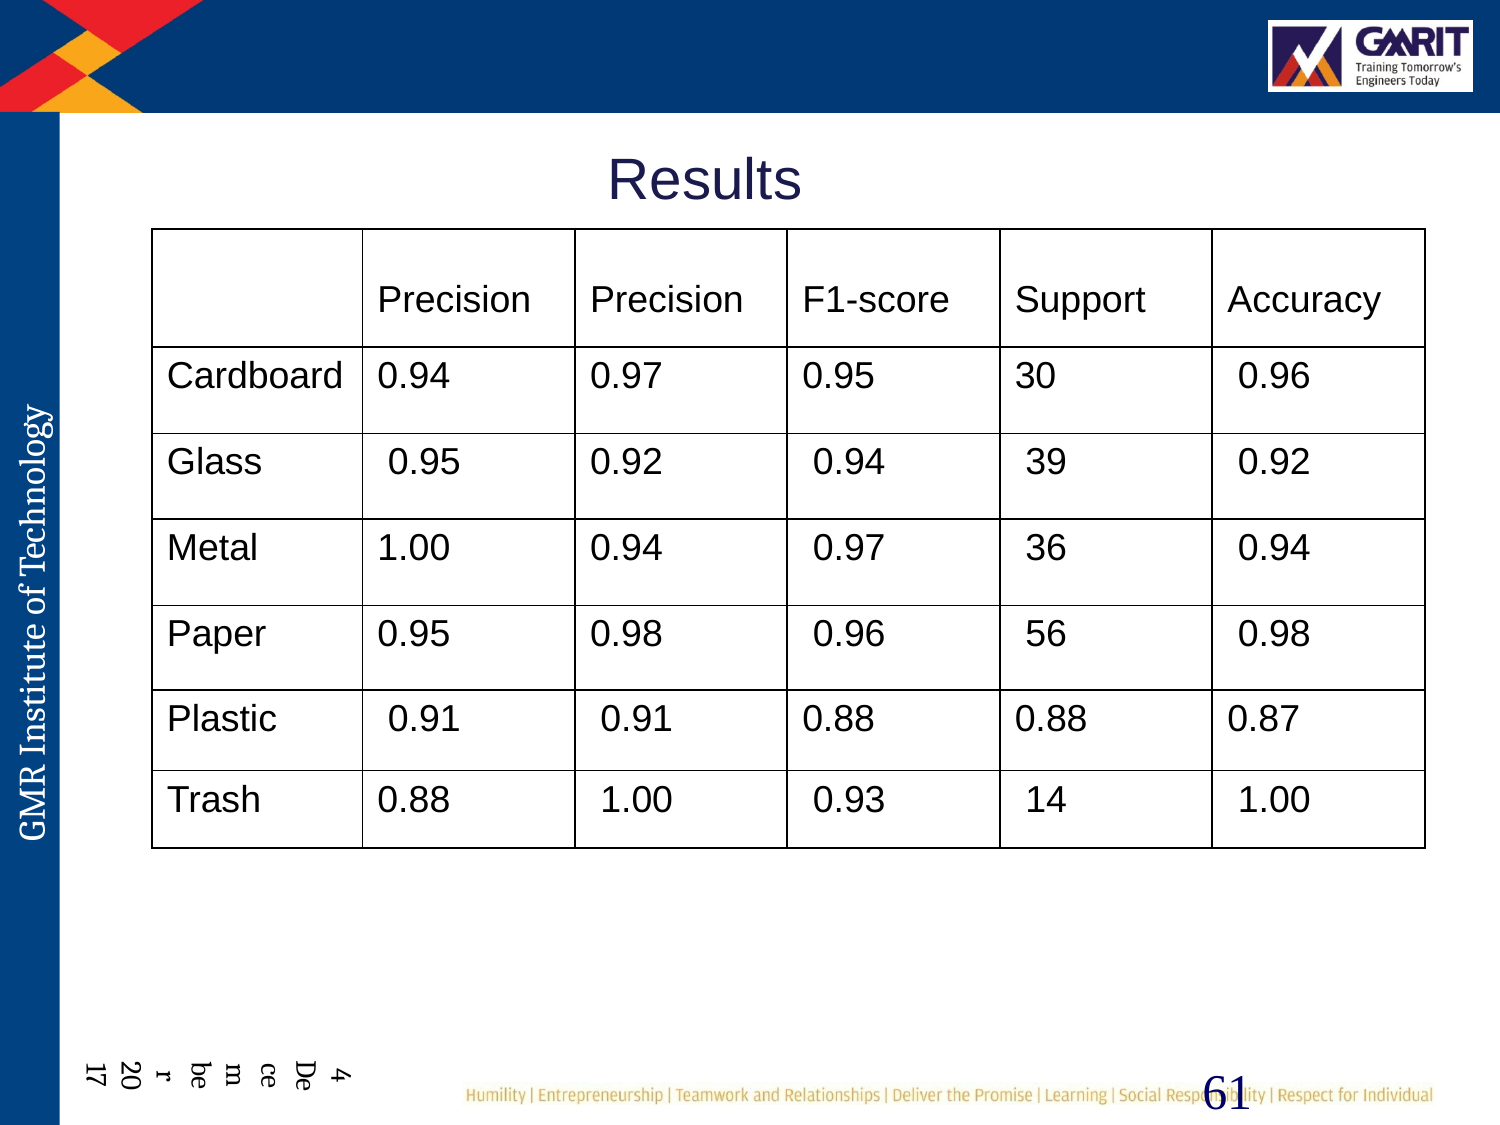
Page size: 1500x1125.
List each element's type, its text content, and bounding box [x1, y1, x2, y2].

table_header Support [1001, 230, 1211, 346]
table_cell 0.98 [576, 606, 786, 689]
table_cell 0.88 [788, 691, 999, 770]
slide_number 61 [1187, 1052, 1500, 1104]
table_cell 1.00 [576, 771, 786, 847]
table_cell 0.92 [576, 434, 786, 518]
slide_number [73, 1044, 331, 1107]
table_header Accuracy [1213, 230, 1424, 346]
table_cell 1.00 [1213, 771, 1424, 847]
picture [0, 0, 1500, 113]
table_cell 56 [1001, 606, 1211, 689]
table_cell 0.95 [788, 348, 999, 433]
table_cell 0.94 [788, 434, 999, 518]
table_cell 0.98 [1213, 606, 1424, 689]
table_cell Plastic [153, 691, 362, 770]
table_cell 0.94 [576, 520, 786, 605]
table_cell 1.00 [363, 520, 574, 605]
table_cell 0.97 [788, 520, 999, 605]
table_cell 14 [1001, 771, 1211, 847]
table_header Precision [363, 230, 574, 346]
table_cell 0.94 [363, 348, 574, 433]
picture [462, 1082, 1438, 1107]
table_cell 0.96 [1213, 348, 1424, 433]
table_cell 0.95 [363, 434, 574, 518]
table_cell 0.91 [363, 691, 574, 770]
table_cell 0.87 [1213, 691, 1424, 770]
table_cell 39 [1001, 434, 1211, 518]
table_cell 30 [1001, 348, 1211, 433]
table_cell 0.94 [1213, 520, 1424, 605]
table_cell 36 [1001, 520, 1211, 605]
table_cell Paper [153, 606, 362, 689]
table_cell 0.93 [788, 771, 999, 847]
table_header Precision [576, 230, 786, 346]
table_header F1-score [788, 230, 999, 346]
list Results [75, 125, 1483, 1053]
table_cell 0.92 [1213, 434, 1424, 518]
table_cell Glass [153, 434, 362, 518]
table_cell Trash [153, 771, 362, 847]
table_cell 0.95 [363, 606, 574, 689]
table_cell 0.97 [576, 348, 786, 433]
table_header [153, 230, 362, 346]
table_cell 0.96 [788, 606, 999, 689]
table_cell 0.88 [1001, 691, 1211, 770]
table_cell Cardboard [153, 348, 362, 433]
table_cell 0.91 [576, 691, 786, 770]
table_cell Metal [153, 520, 362, 605]
table_cell 0.88 [363, 771, 574, 847]
